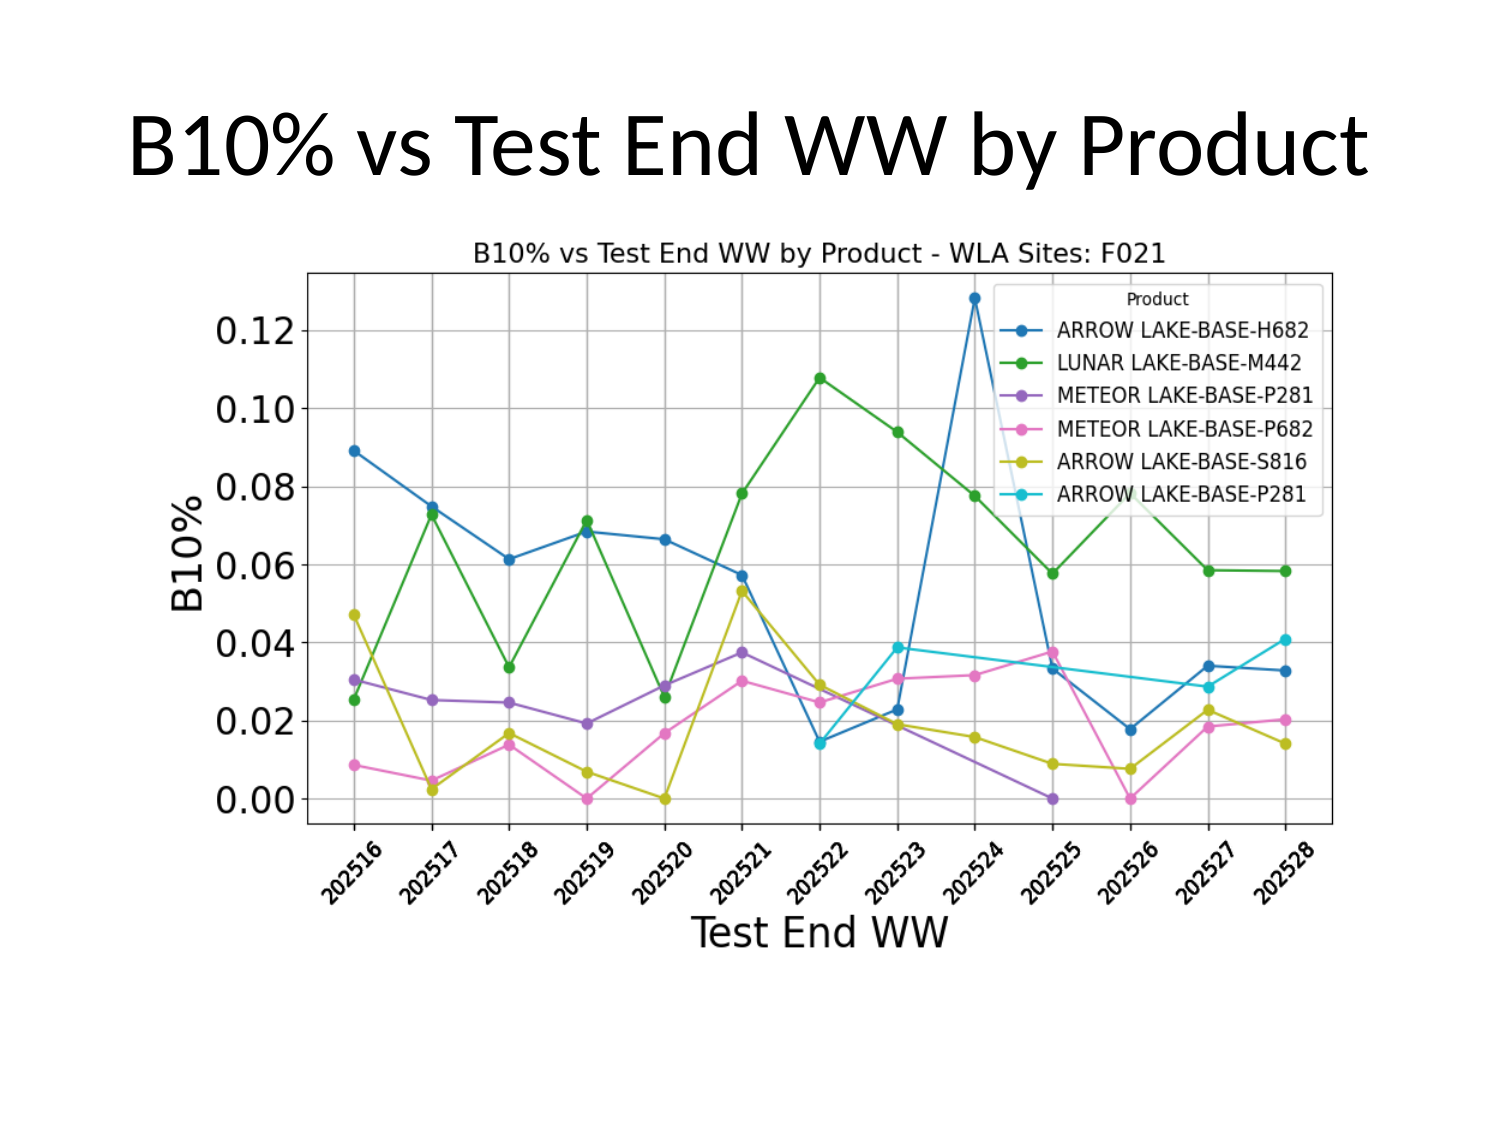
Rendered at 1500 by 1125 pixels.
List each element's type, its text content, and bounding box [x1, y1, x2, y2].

picture [149, 224, 1351, 976]
title B10% vs Test End WW by Product [75, 45, 1425, 233]
